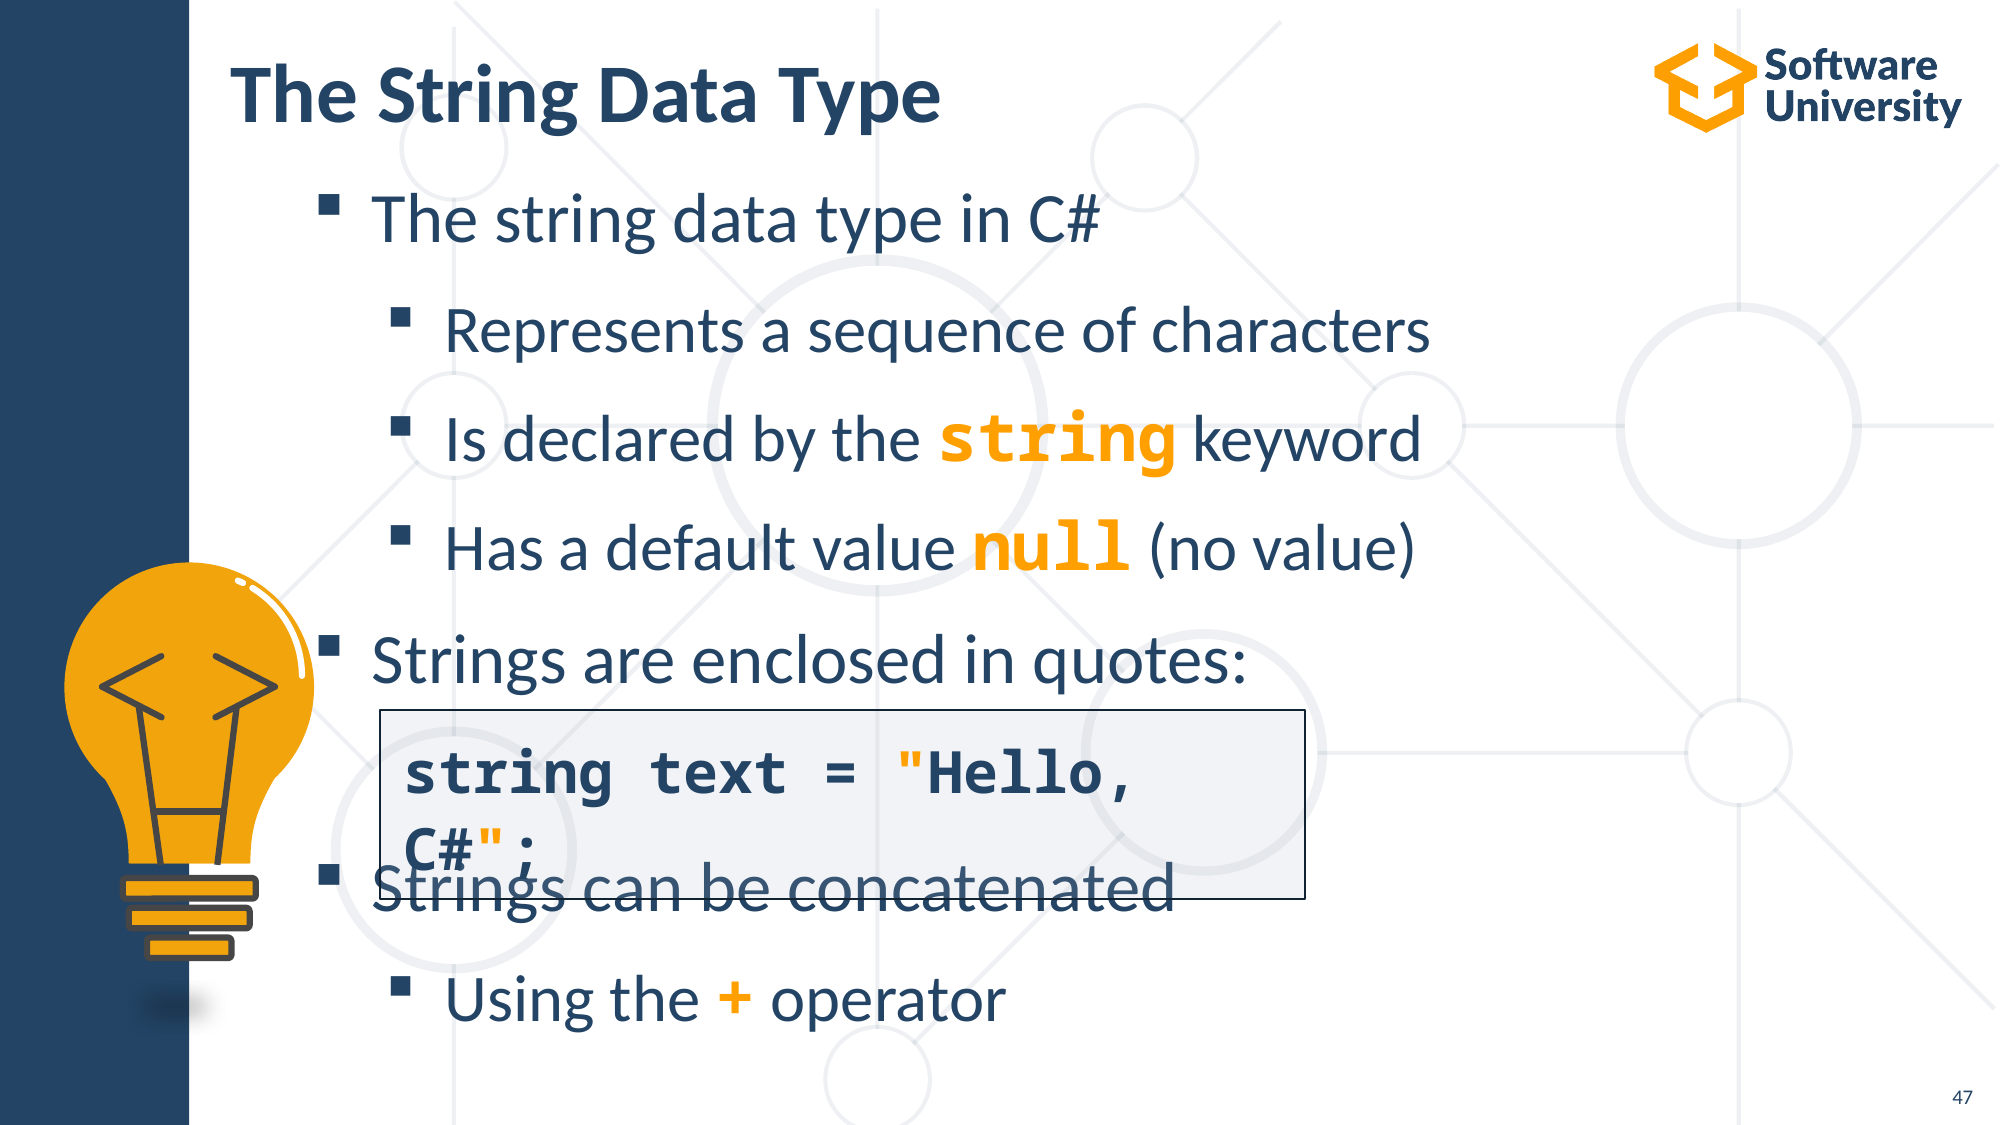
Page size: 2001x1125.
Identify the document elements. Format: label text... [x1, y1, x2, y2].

list The string data type in C# Represents a sequence of characters Is declared by the string keyword Has a default value null (no value) Strings are enclosed in quotes: Strings can be concatenated Using the + operator [295, 161, 1989, 1072]
picture [1641, 31, 1973, 145]
title The String Data Type [212, 16, 1628, 162]
text_box 47 [1927, 1067, 1989, 1117]
text_box string text = "Hello, C#"; [379, 710, 1305, 900]
